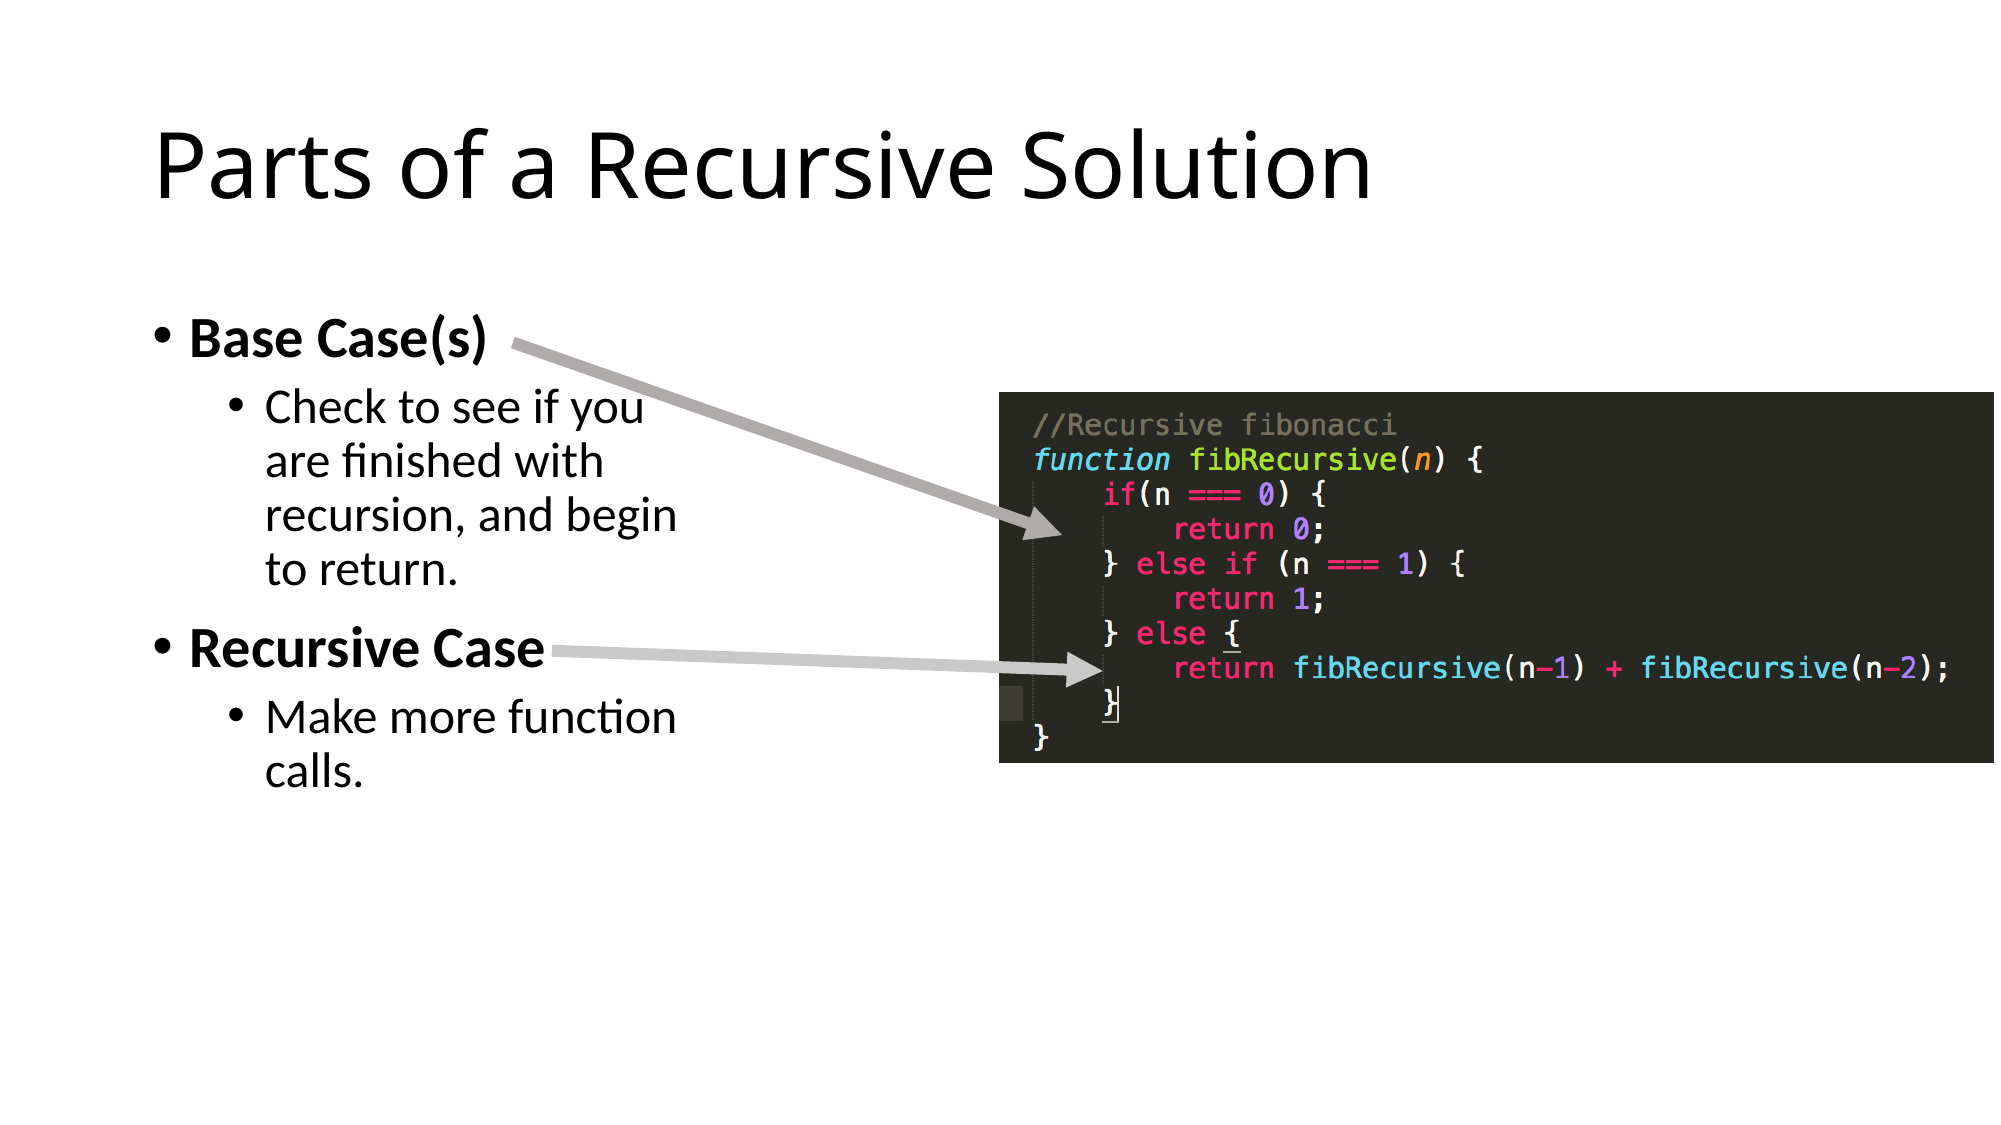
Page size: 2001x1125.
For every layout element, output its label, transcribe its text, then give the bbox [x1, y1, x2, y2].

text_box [551, 650, 1103, 671]
list Base Case(s) Check to see if you are finished with recursion, and begin to return. Recursive Case Make more function calls. [137, 299, 726, 1014]
picture [999, 392, 1994, 763]
title Parts of a Recursive Solution [137, 59, 1863, 278]
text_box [512, 342, 1063, 536]
